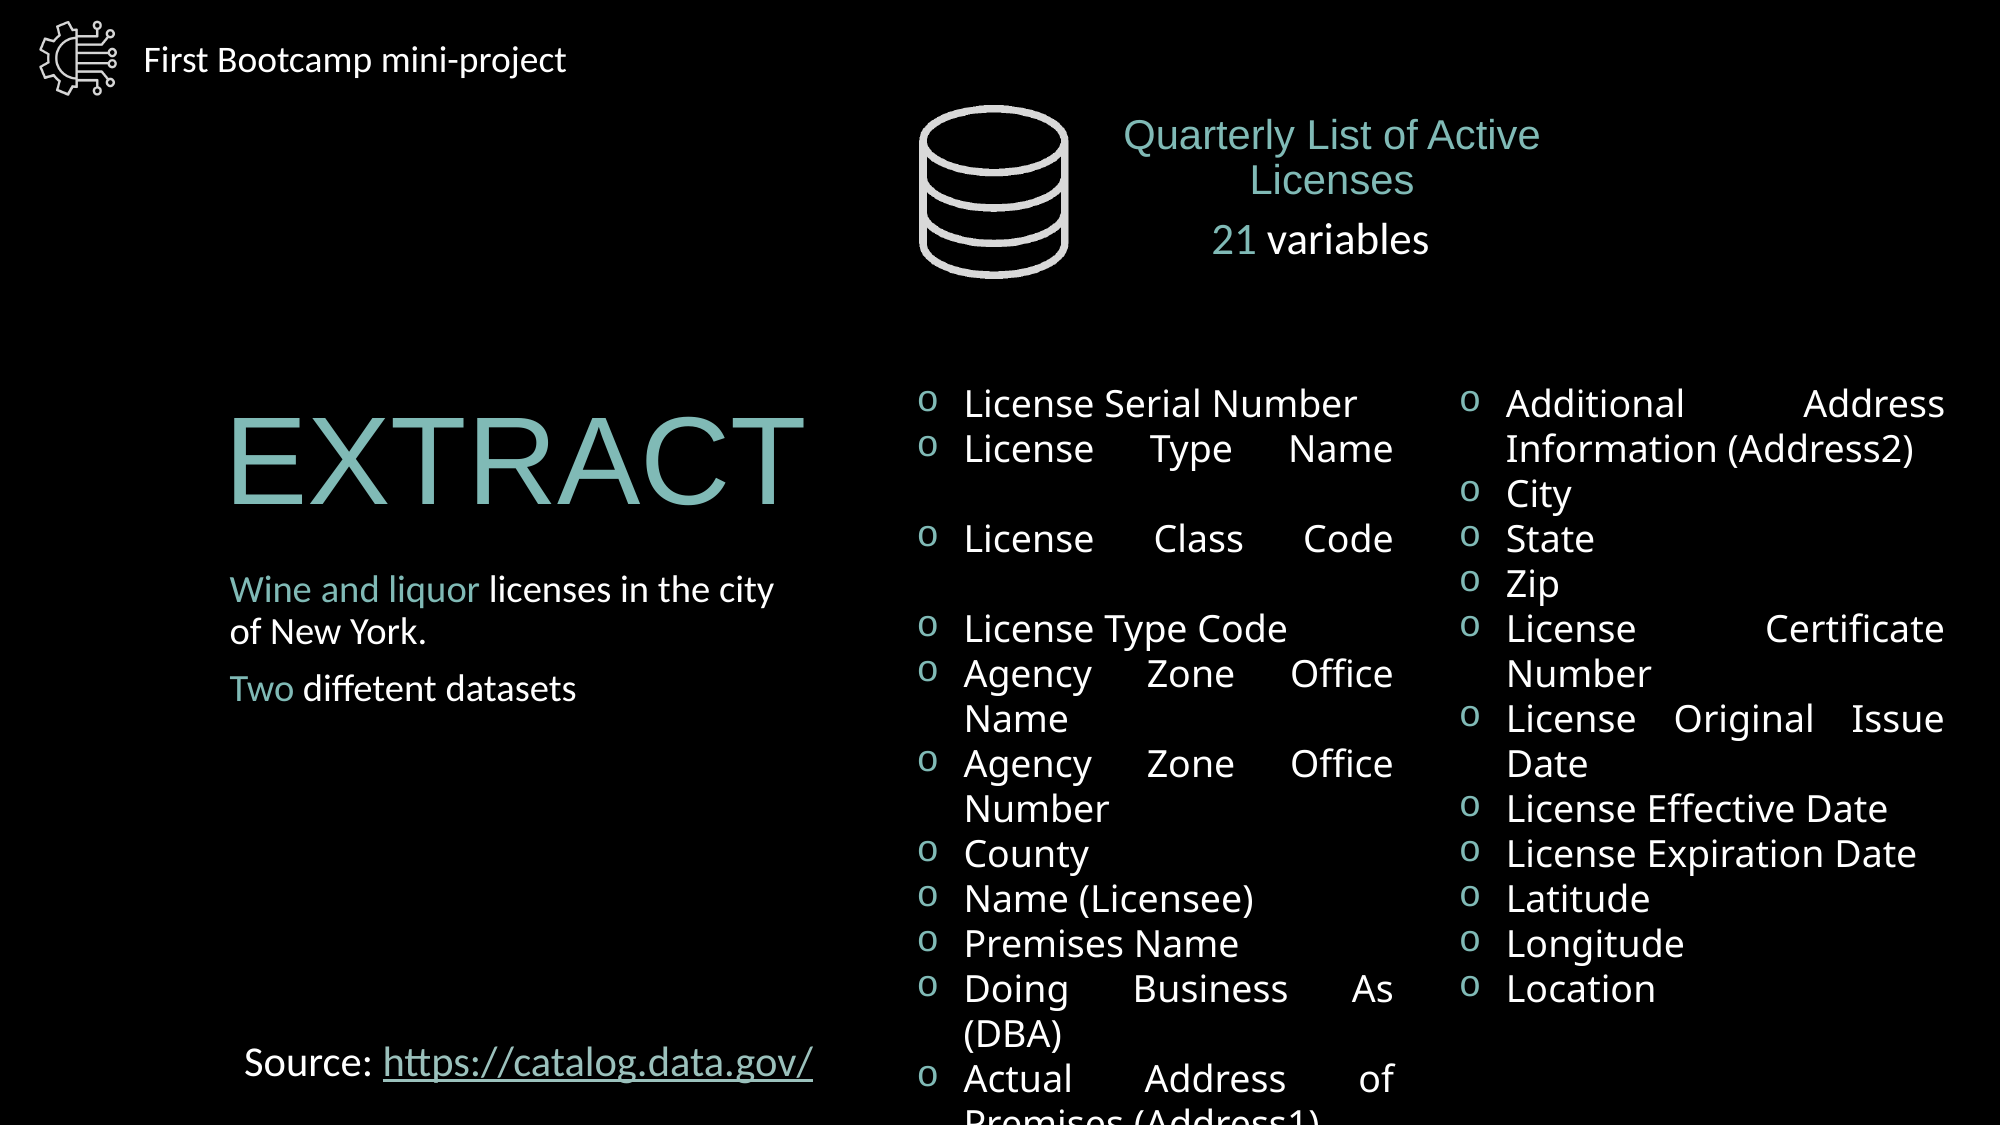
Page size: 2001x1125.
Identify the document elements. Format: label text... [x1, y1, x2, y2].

picture [904, 104, 1082, 282]
text_box Source: https://catalog.data.gov/ [229, 1032, 906, 1094]
title EXTRACT [209, 312, 965, 539]
text_box Quarterly List of Active Licenses [1082, 105, 1628, 262]
text_box 21 variables [1196, 208, 1513, 272]
picture [38, 18, 118, 98]
text_box Additional Address Information (Address2) City State Zip License Certificate Number License Original Issue Date License Effective Date License Expiration Date Latitude Longitude Location [1444, 372, 1961, 1017]
subtitle Wine and liquor licenses in the city of New York. Two diffetent datasets [214, 562, 805, 719]
text_box First Bootcamp mini-project [129, 27, 583, 88]
text_box License Serial Number License Type Name License Class Code License Type Code Agency Zone Office Name Agency Zone Office Number County Name (Licensee) Premises Name Doing Business As (DBA) Actual Address of Premises (Address1) [901, 372, 1409, 1125]
